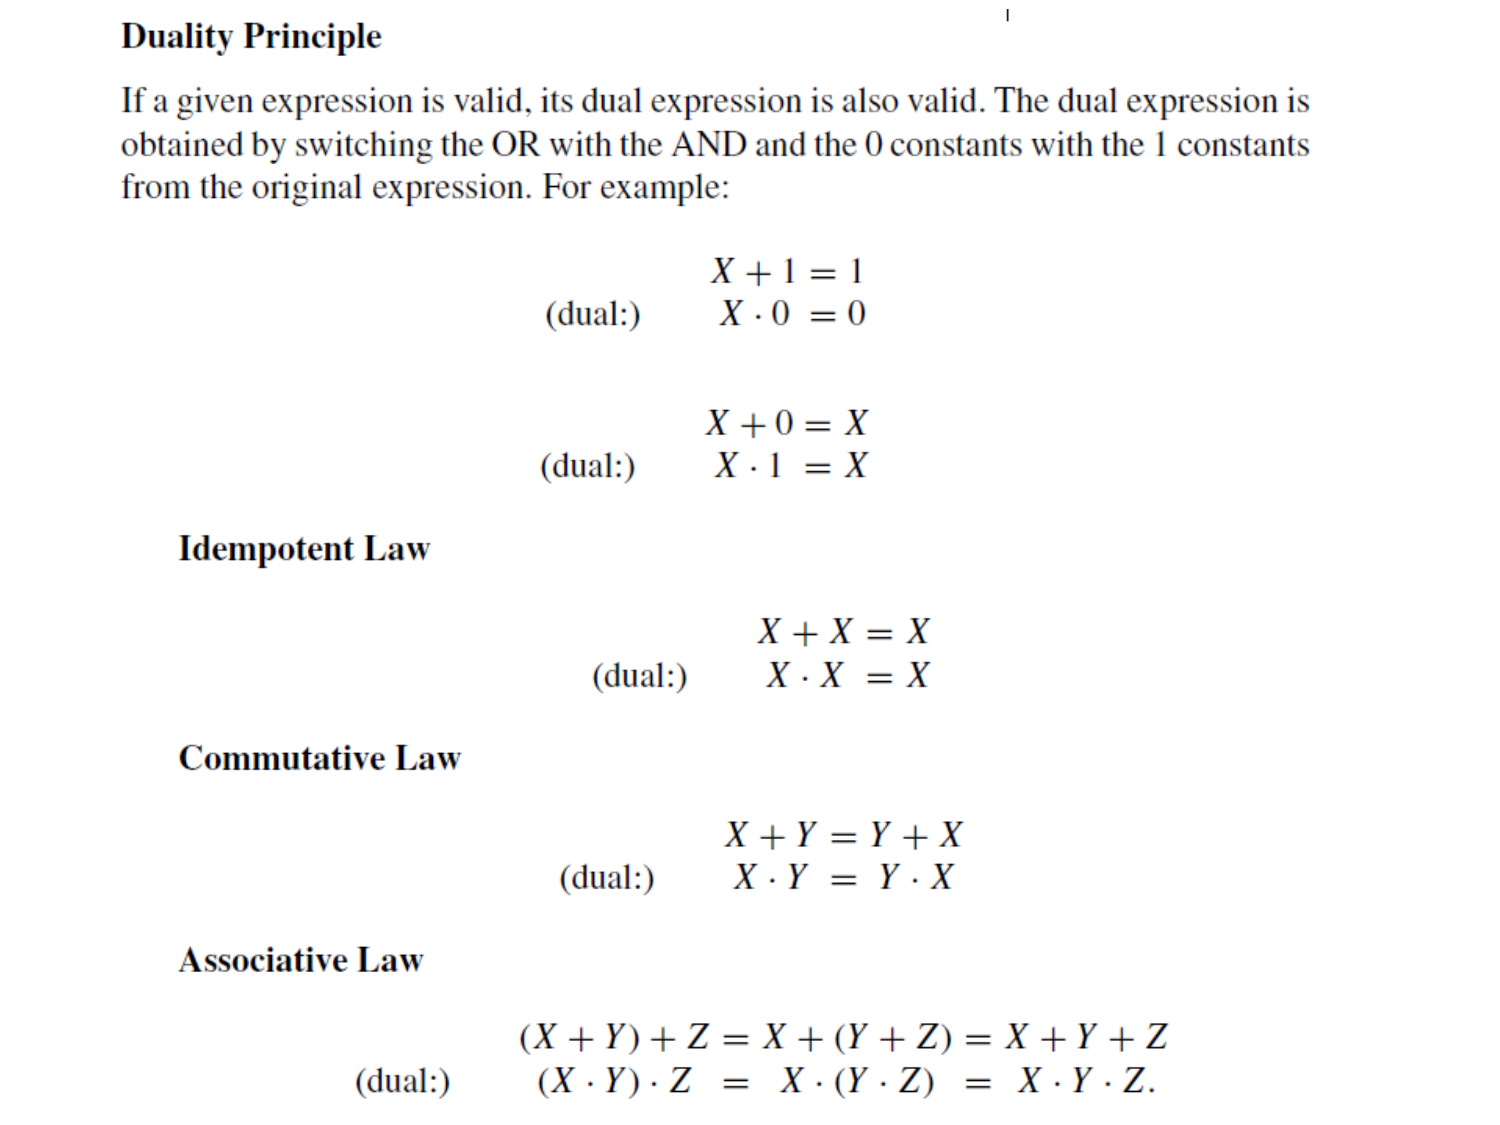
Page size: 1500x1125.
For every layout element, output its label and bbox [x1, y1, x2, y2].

picture [81, 9, 1342, 504]
picture [149, 511, 1353, 1116]
